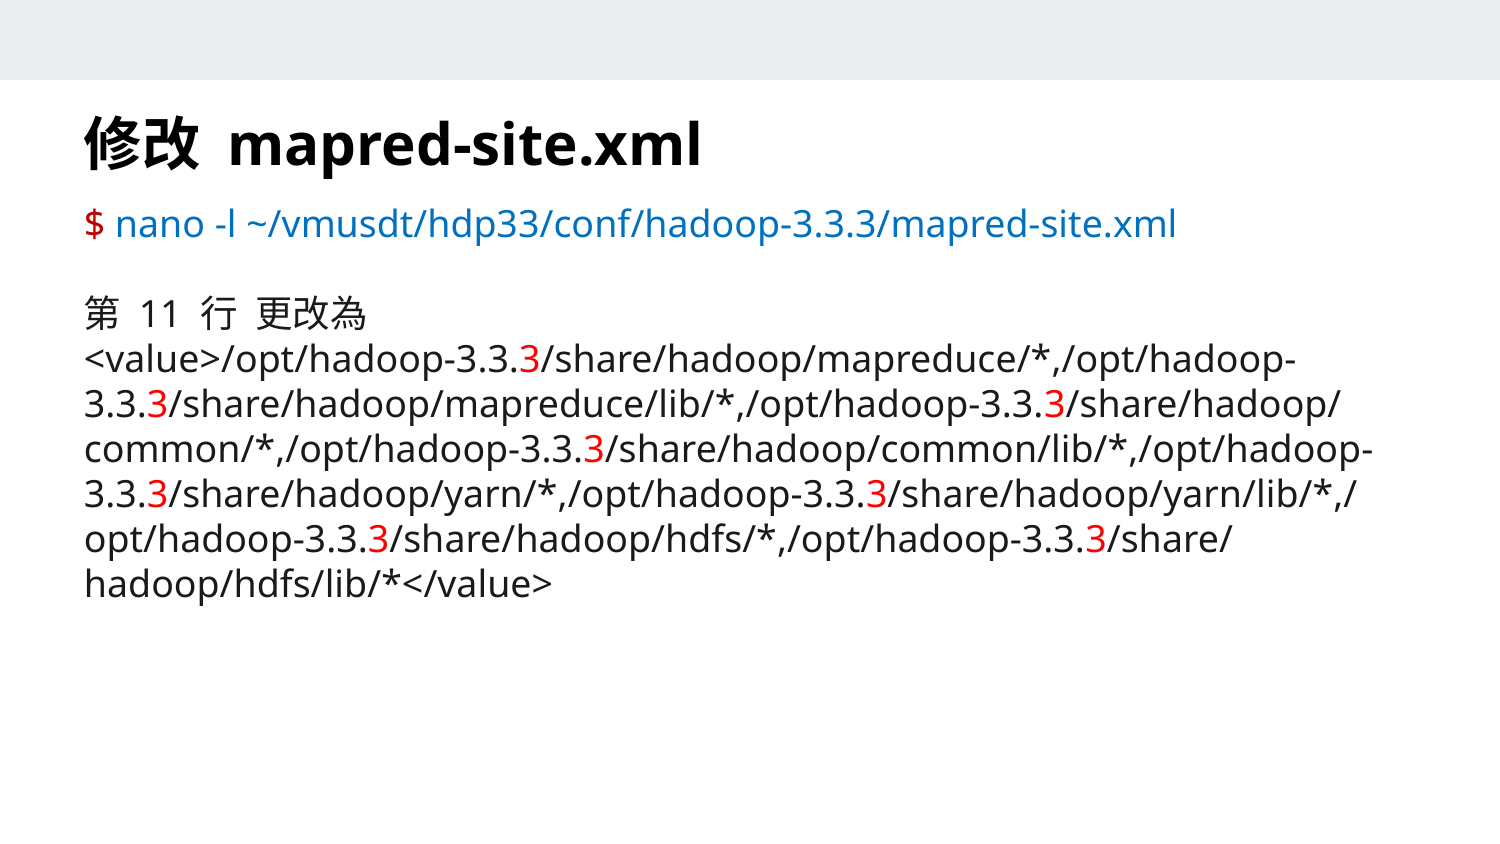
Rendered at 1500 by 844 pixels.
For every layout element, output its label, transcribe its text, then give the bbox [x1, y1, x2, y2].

text_box 修改 mapred-site.xml [76, 99, 1242, 185]
text_box $ nano -l ~/vmusdt/hdp33/conf/hadoop-3.3.3/mapred-site.xml 第 11 行 更改為 <value>/opt/hadoop-3.3.3/share/hadoop/mapreduce/*,/opt/hadoop-3.3.3/share/hadoop/mapreduce/lib/*,/opt/hadoop-3.3.3/share/hadoop/common/*,/opt/hadoop-3.3.3/share/hadoop/common/lib/*,/opt/hadoop-3.3.3/share/hadoop/yarn/*,/opt/hadoop-3.3.3/share/hadoop/yarn/lib/*,/opt/hadoop-3.3.3/share/hadoop/hdfs/*,/opt/hadoop-3.3.3/share/hadoop/hdfs/lib/*</value> [68, 185, 1410, 621]
